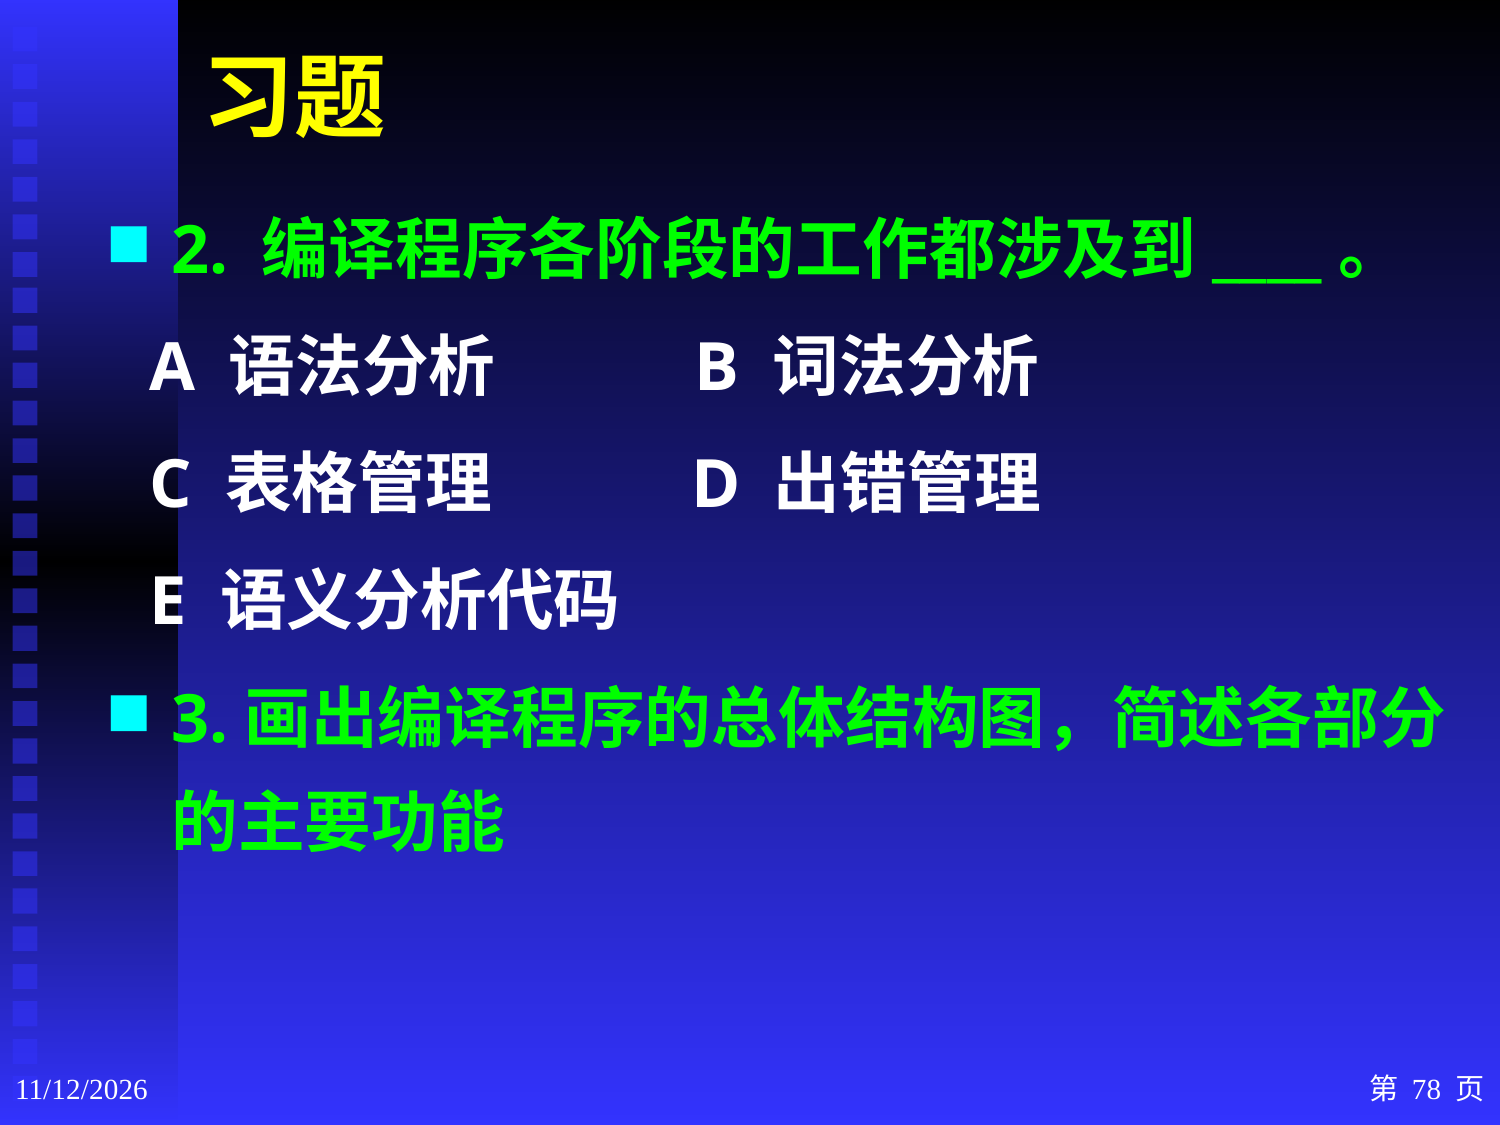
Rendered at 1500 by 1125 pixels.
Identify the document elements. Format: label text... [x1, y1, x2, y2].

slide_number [0, 1049, 313, 1125]
slide_number 第 78 页 [1187, 1063, 1500, 1125]
title 习题 [187, 0, 1463, 174]
list 2. 编译程序各阶段的工作都涉及到____。 A 语法分析 B 词法分析 C 表格管理 D 出错管理 E 语义分析代码 3.画出编译程序的总体结构图，简述各部分的主要功能 [99, 174, 1500, 1063]
